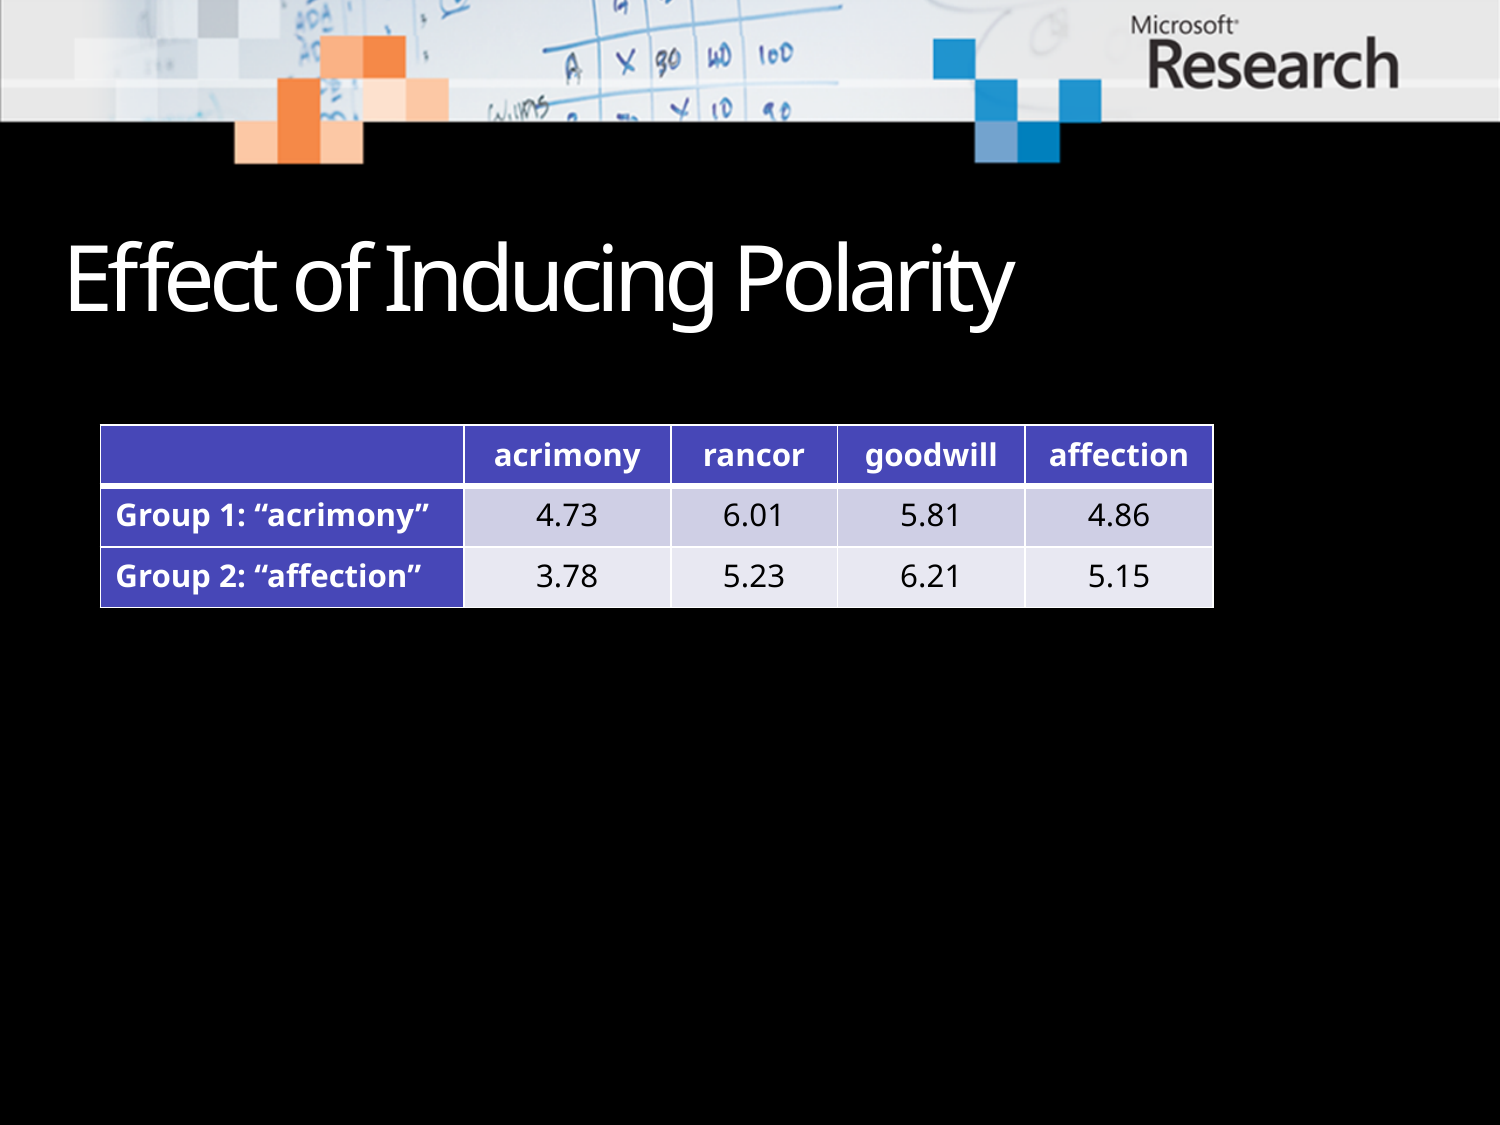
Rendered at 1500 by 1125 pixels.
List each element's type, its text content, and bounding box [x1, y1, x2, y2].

table_cell 4.86 [1026, 489, 1212, 546]
table_header rancor [672, 426, 837, 483]
table_cell Group 2: “affection” [101, 548, 463, 607]
table_header goodwill [838, 426, 1024, 483]
table_cell Group 1: “acrimony” [101, 489, 463, 546]
table_cell 6.21 [838, 548, 1024, 607]
table_cell 3.78 [465, 548, 670, 607]
table_cell 5.23 [672, 548, 837, 607]
table_cell 6.01 [672, 489, 837, 546]
table_cell 5.15 [1026, 548, 1212, 607]
title Effect of Inducing Polarity [62, 231, 1438, 333]
picture [0, 0, 1500, 1125]
table_header acrimony [465, 426, 670, 483]
table_cell 4.73 [465, 489, 670, 546]
table_header [101, 426, 463, 483]
table_header affection [1026, 426, 1212, 483]
table_cell 5.81 [838, 489, 1024, 546]
